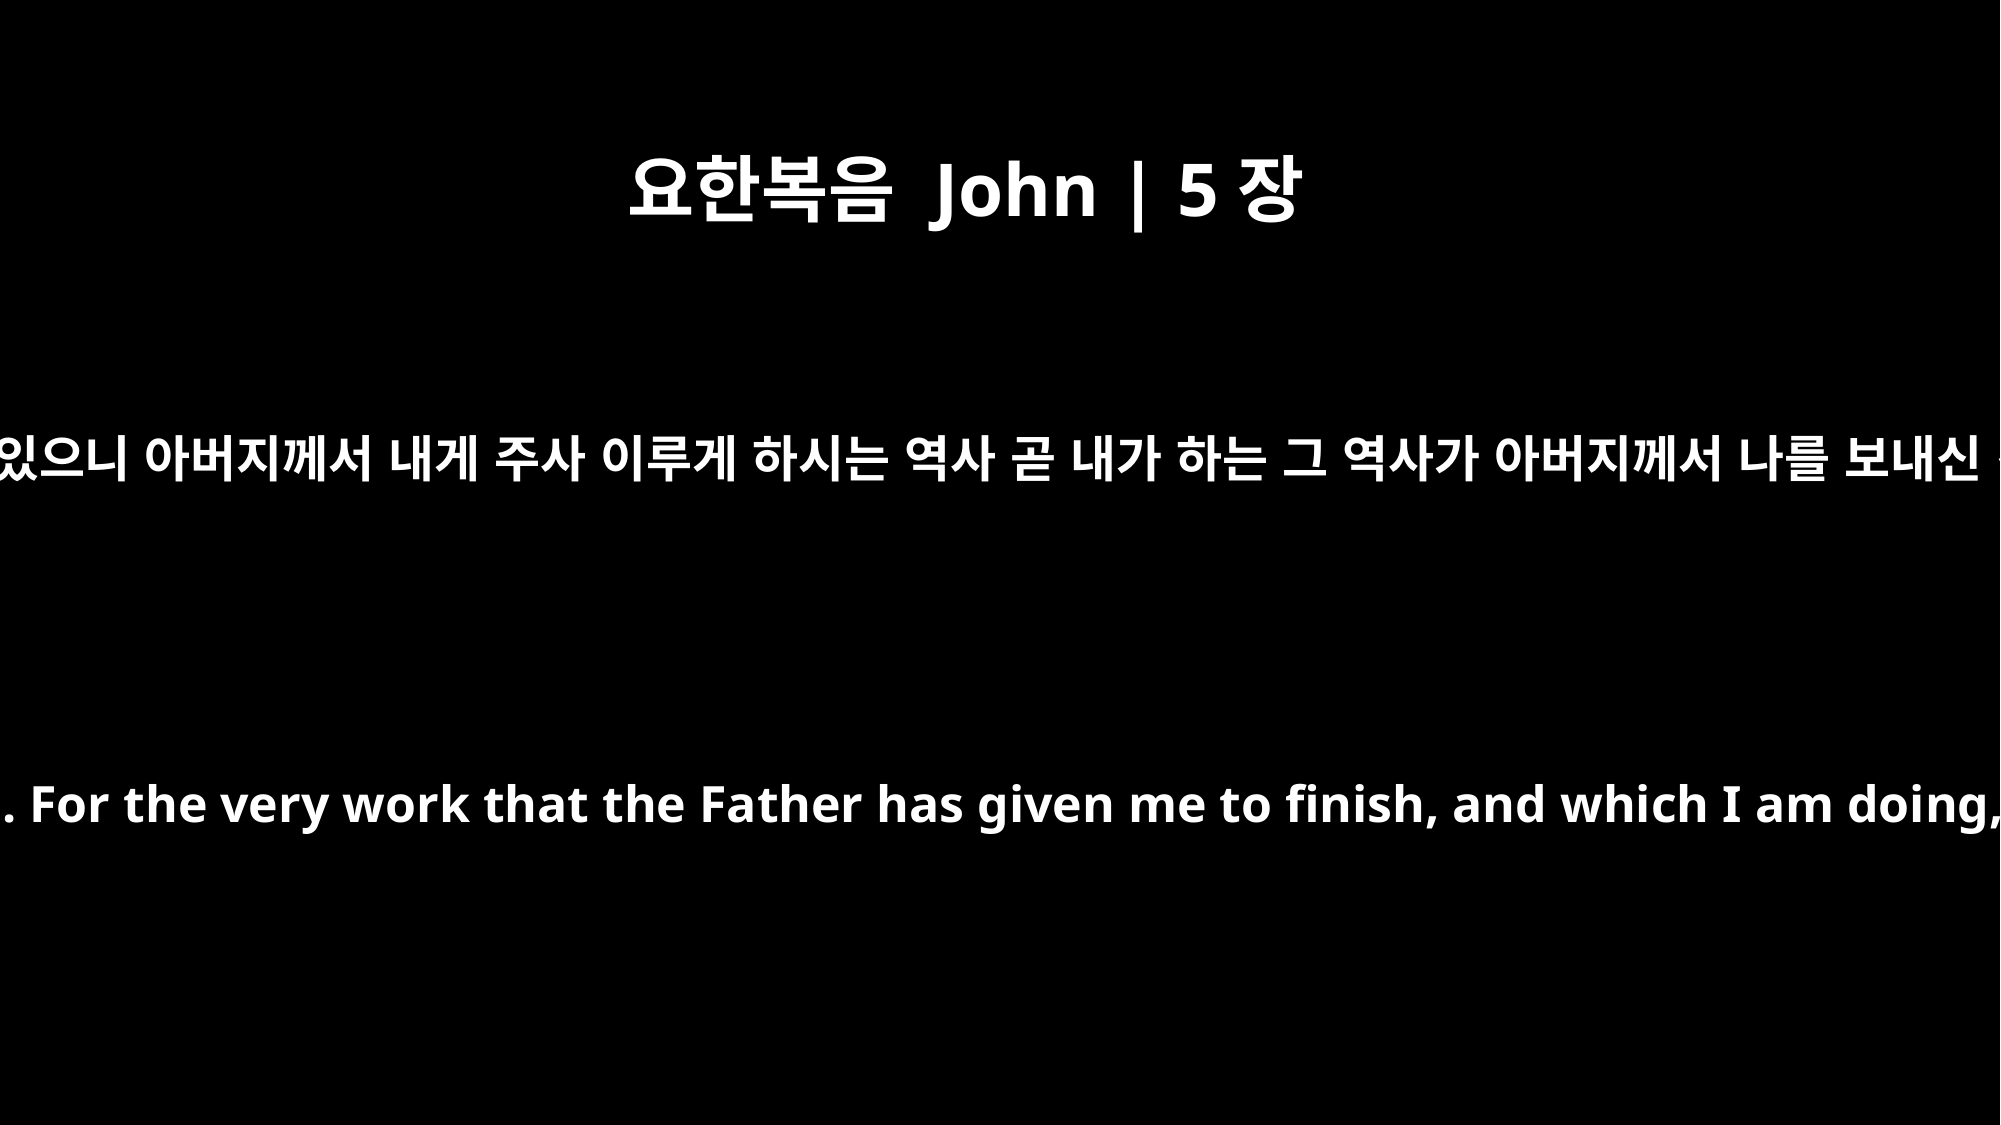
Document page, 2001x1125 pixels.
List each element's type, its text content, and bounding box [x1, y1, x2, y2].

text_box 36 내게는 요한의 증거보다 더 큰 증거가 있으니 아버지께서 내게 주사 이루게 하시는 역사 곧 내가 하는 그 역사가 아버지께서 나를 보내신 것을 나를 위하여 증언하는 것이요 [0, 359, 2000, 495]
text_box 요한복음 John | 5장 [612, 136, 1320, 239]
text_box "I have testimony weightier than that of John. For the very work that the Father has given me to finish, and which I am doing, testifies that the Father has sent me. [0, 764, 2000, 840]
